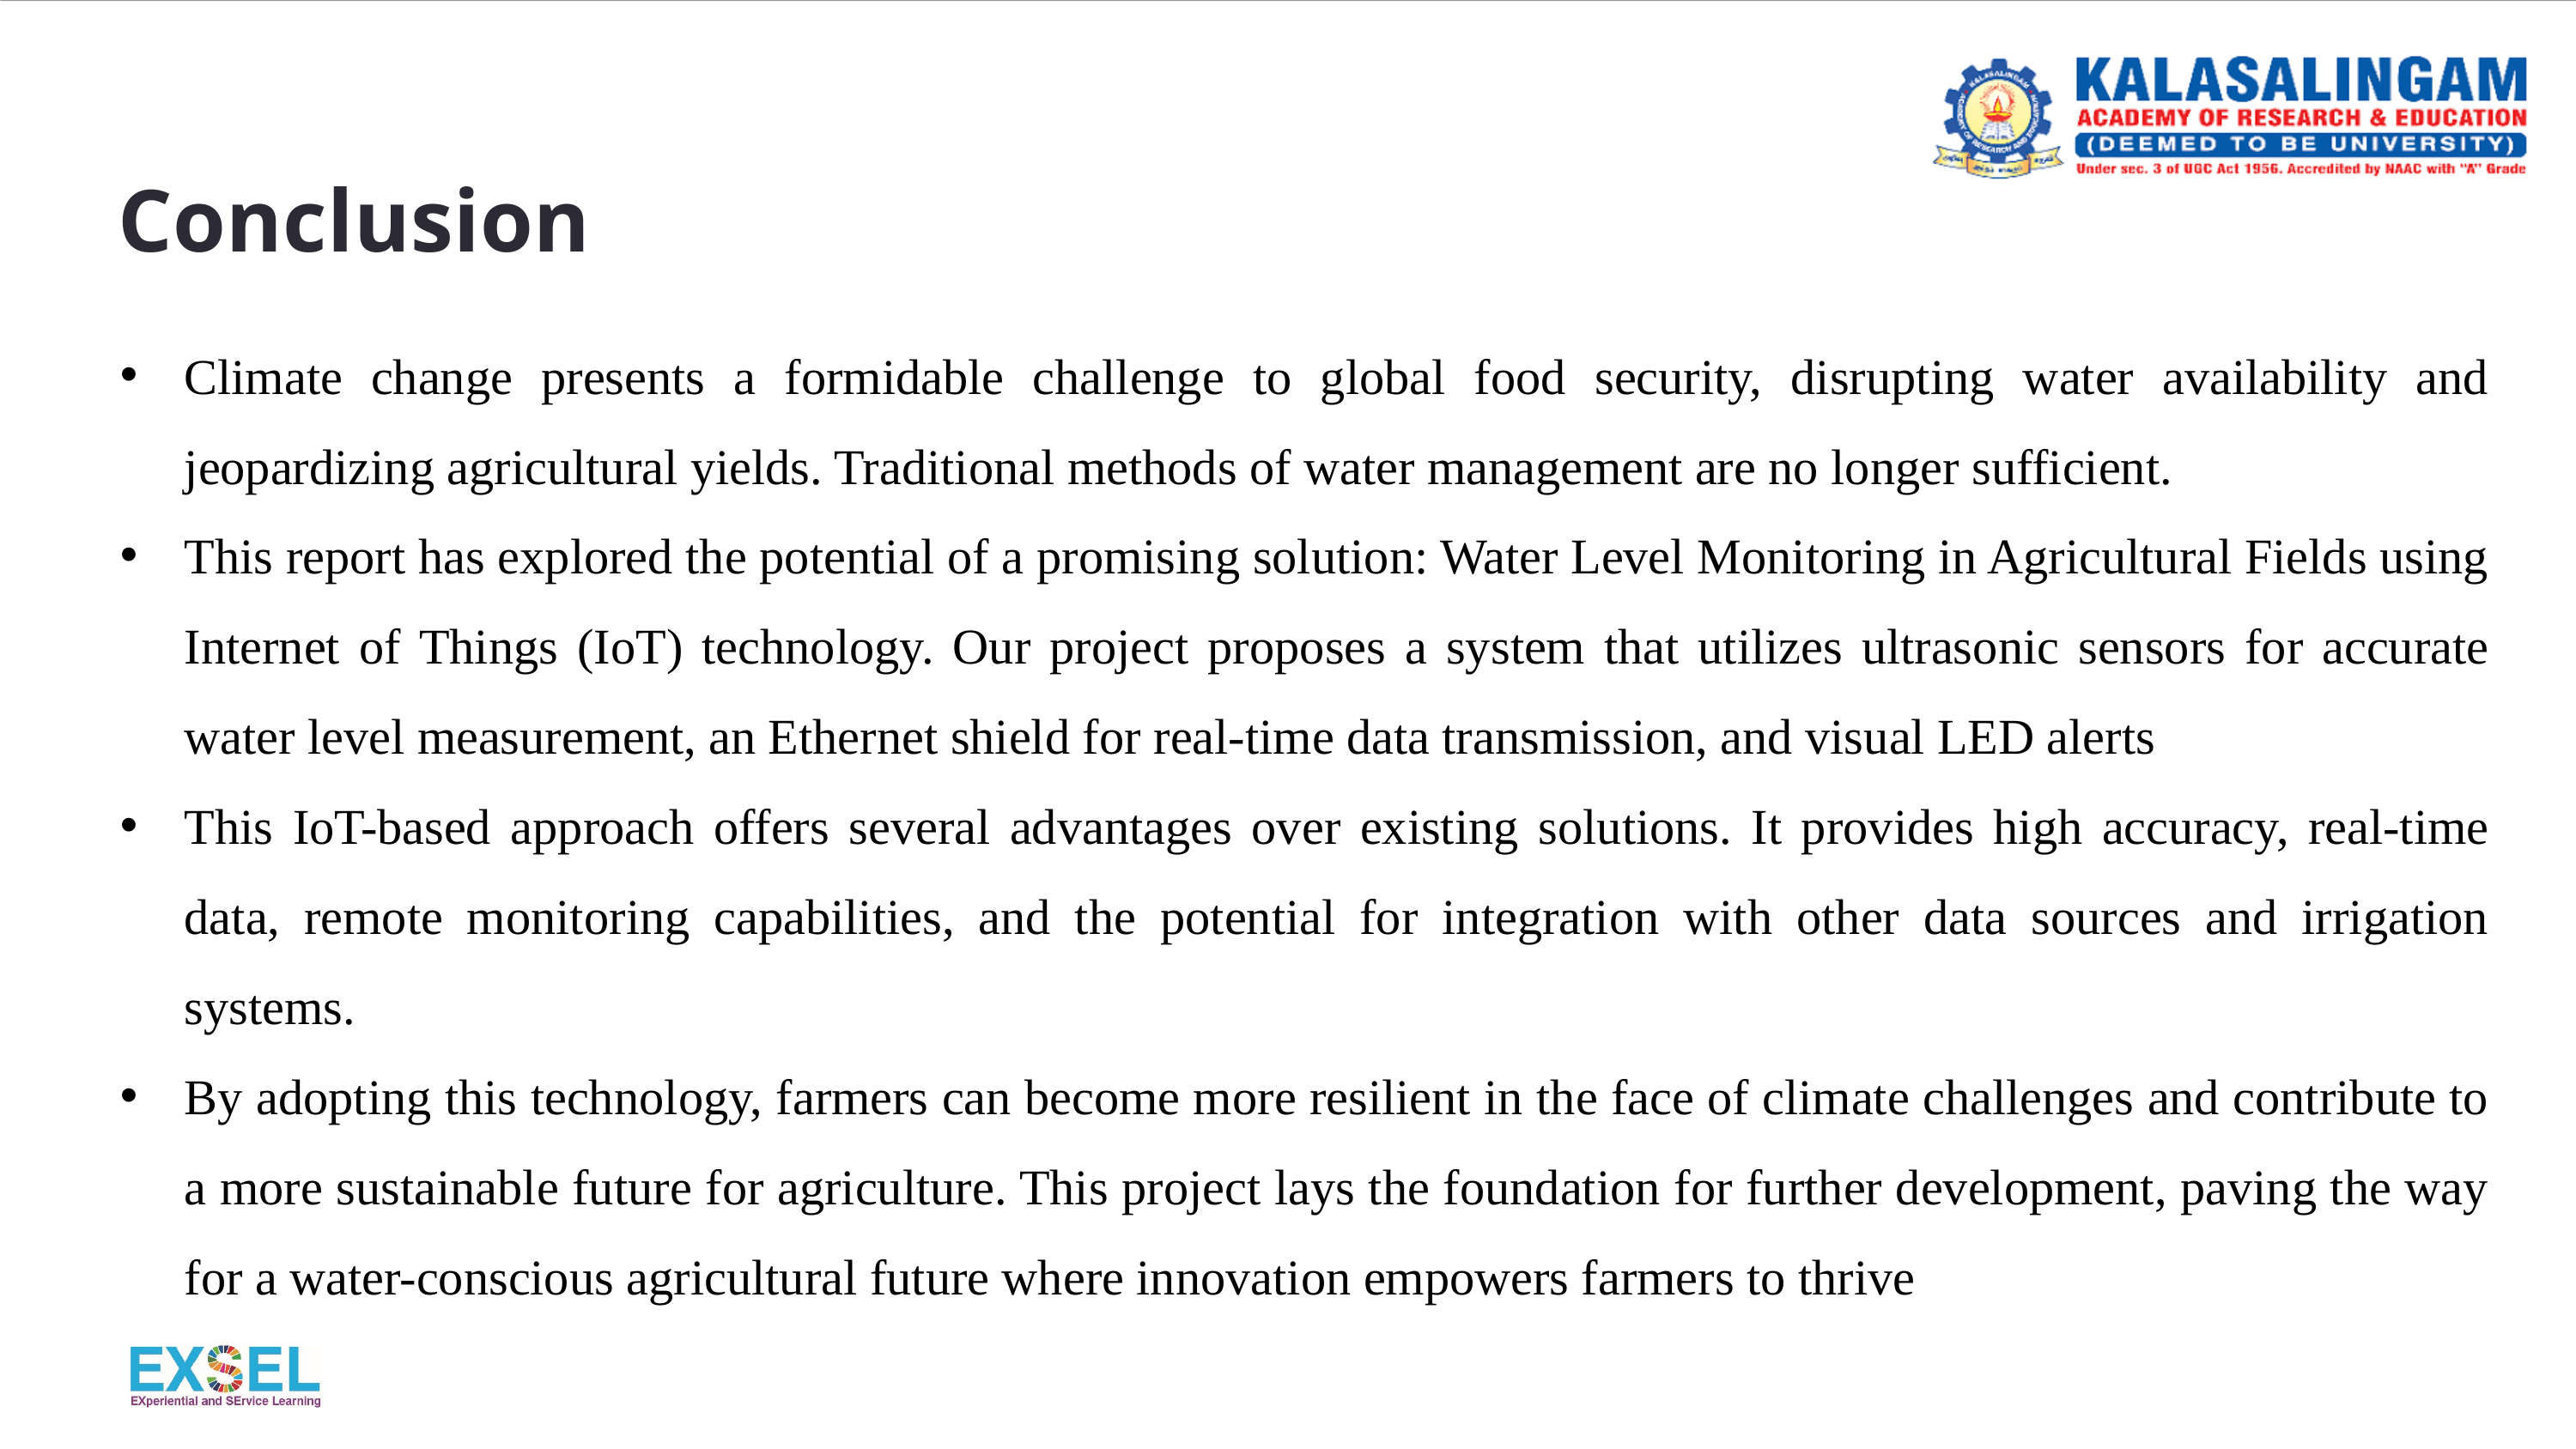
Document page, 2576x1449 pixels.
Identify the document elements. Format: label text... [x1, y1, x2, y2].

title Conclusion [118, 166, 2409, 270]
picture [0, 0, 2576, 1449]
text_box Climate change presents a formidable challenge to global food security, disrupting water availability and jeopardizing agricultural yields. Traditional methods of water management are no longer sufficient. This report has explored the potential of a promising solution: Water Level Monitoring in Agricultural Fields using Internet of Things (IoT) technology. Our project proposes a system that utilizes ultrasonic sensors for accurate water level measurement, an Ethernet shield for real-time data transmission, and visual LED alerts This IoT-based approach offers several advantages over existing solutions. It provides high accuracy, real-time data, remote monitoring capabilities, and the potential for integration with other data sources and irrigation systems. By adopting this technology, farmers can become more resilient in the face of climate challenges and contribute to a more sustainable future for agriculture. This project lays the foundation for further development, paving the way for a water-conscious agricultural future where innovation empowers farmers to thrive [107, 307, 2503, 1312]
